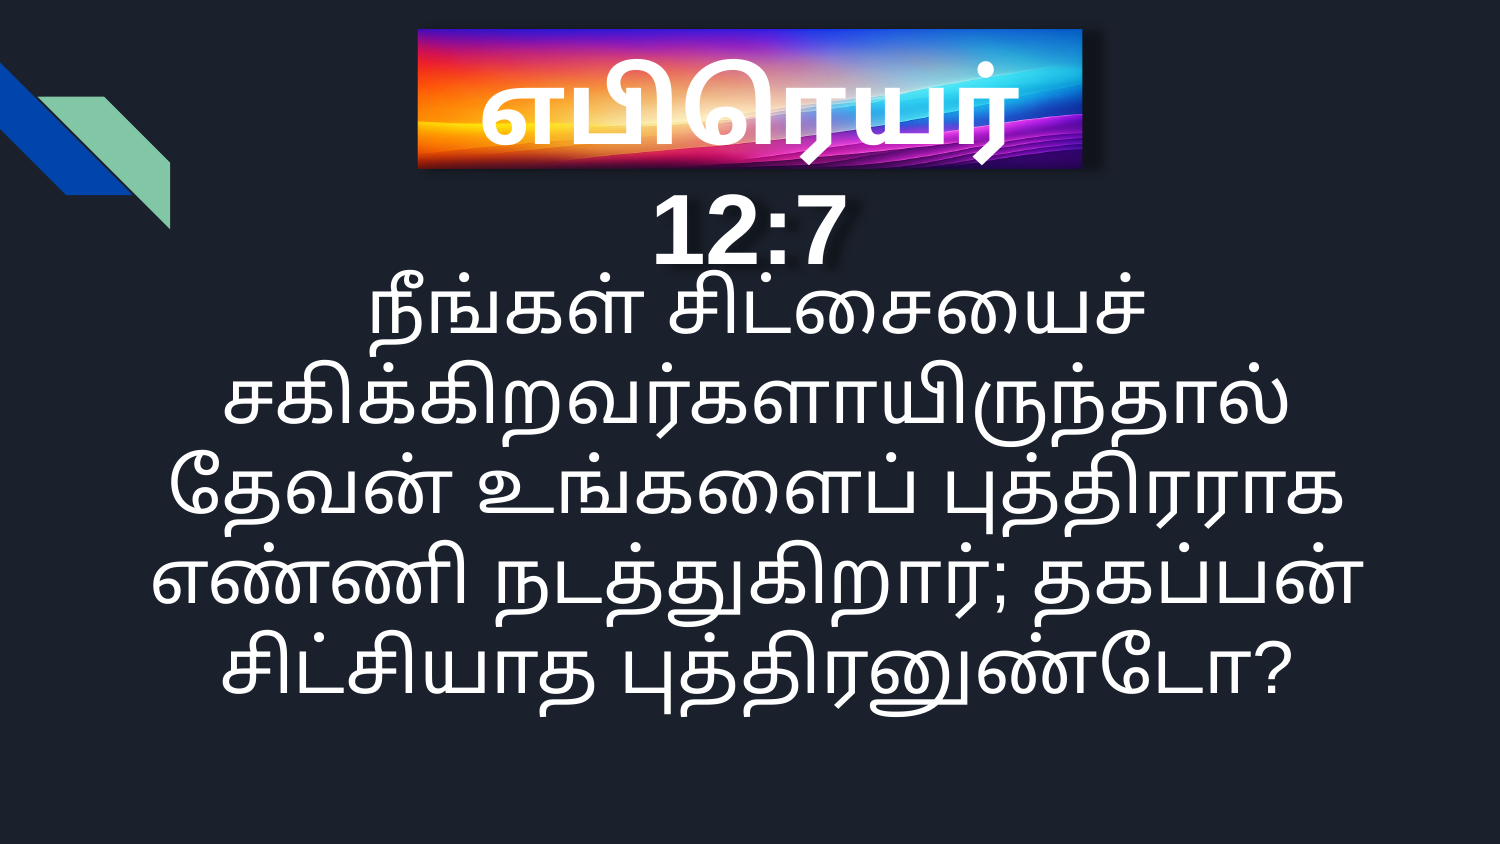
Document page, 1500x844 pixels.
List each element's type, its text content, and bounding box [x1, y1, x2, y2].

title எபிரெயர் 12:7 [417, 29, 1083, 169]
text_box நீங்கள் சிட்சையைச் சகிக்கிறவர்களாயிருந்தால் தேவன் உங்களைப் புத்திரராக எண்ணி நடத்துகிறார்; தகப்பன் சிட்சியாத புத்திரனுண்டோ? [112, 243, 1402, 738]
